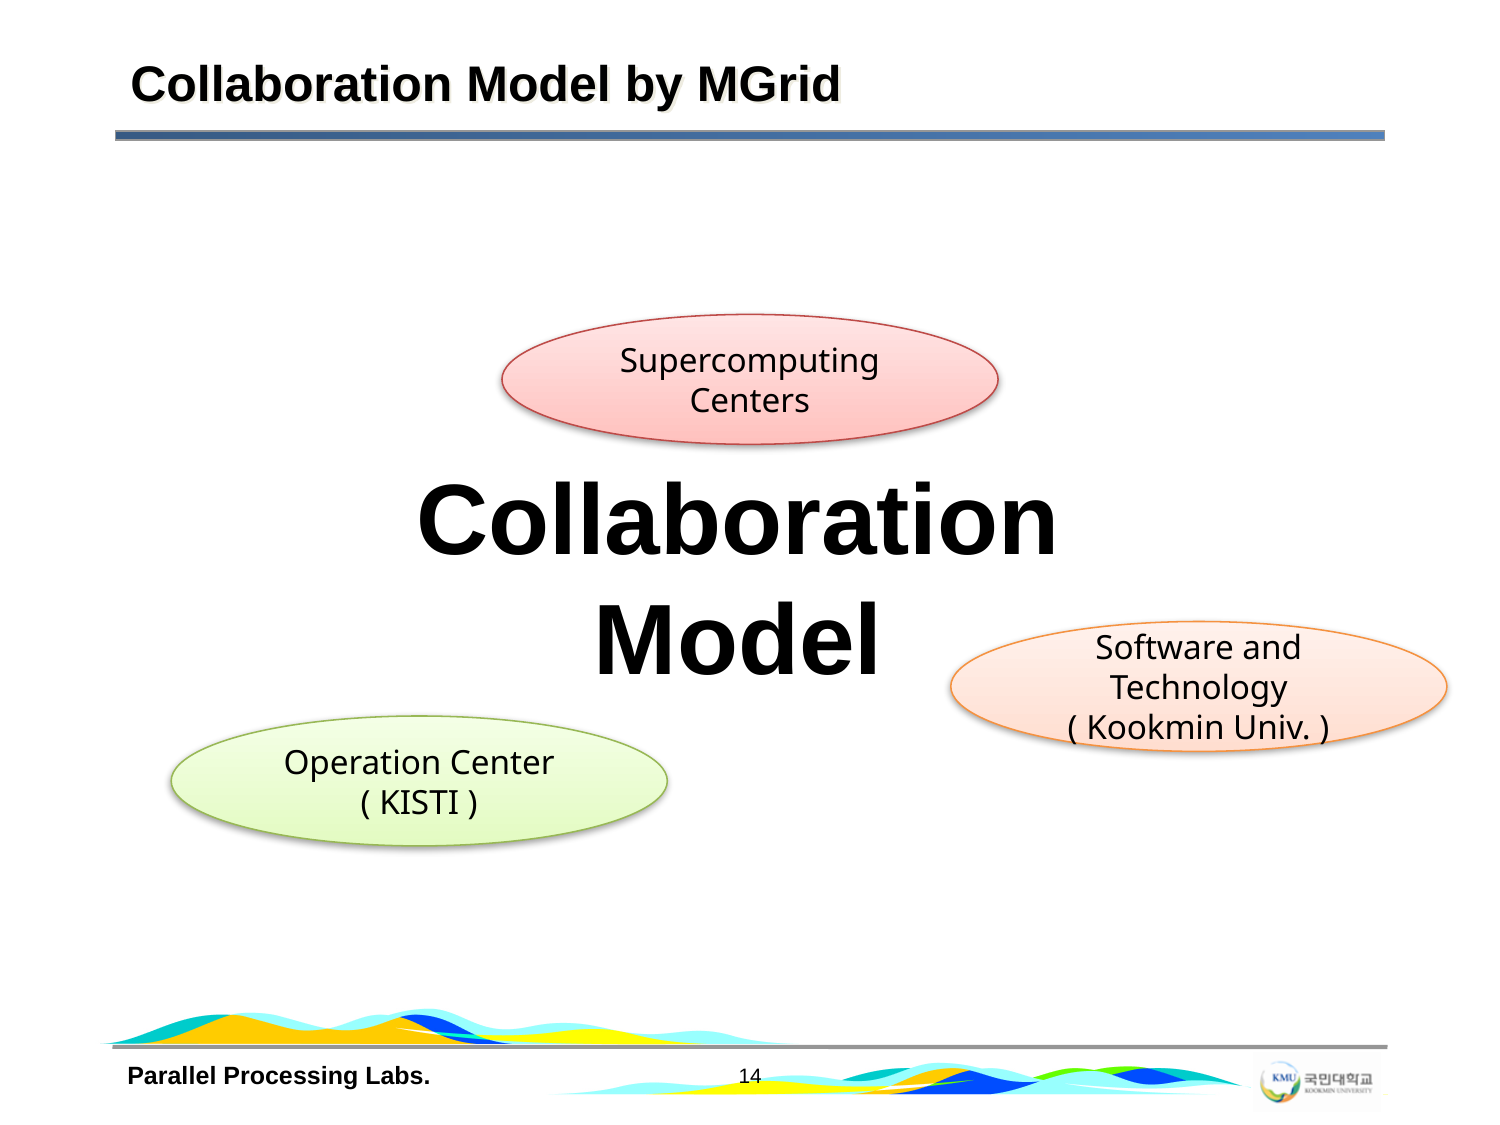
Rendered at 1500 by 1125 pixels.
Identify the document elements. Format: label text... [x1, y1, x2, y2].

slide_number 14 [608, 1037, 892, 1113]
text_box Operation Center ( KISTI ) [170, 715, 669, 847]
text_box Collaboration Model [370, 430, 1106, 718]
text_box Supercomputing Centers [501, 313, 999, 446]
picture [35, 964, 1388, 1125]
footer Parallel Processing Labs. [111, 1036, 588, 1112]
title Collaboration Model by MGrid [115, 24, 1391, 138]
text_box Software and Technology ( Kookmin Univ. ) [950, 620, 1448, 753]
